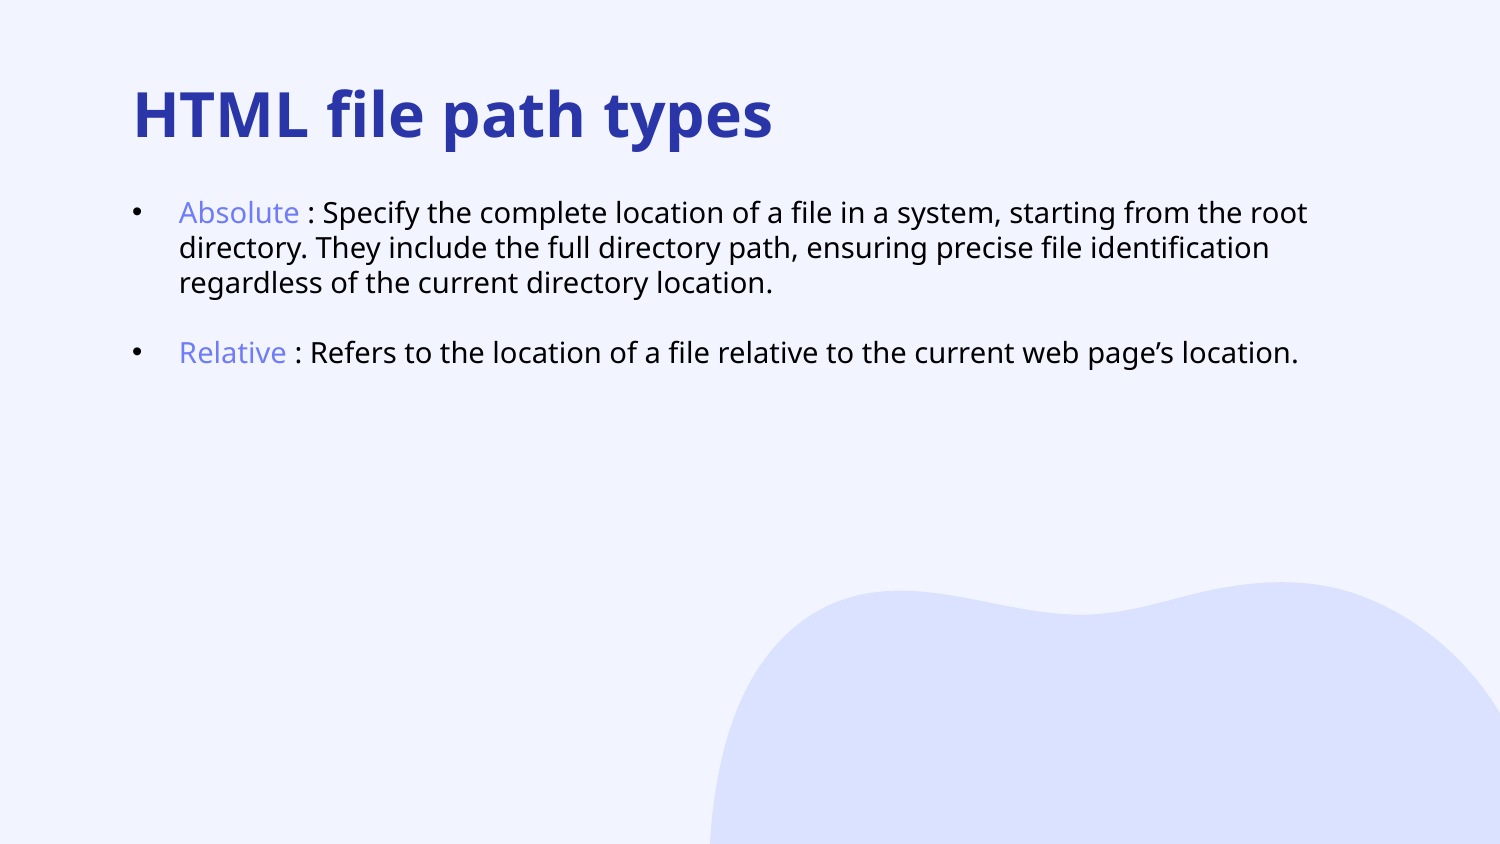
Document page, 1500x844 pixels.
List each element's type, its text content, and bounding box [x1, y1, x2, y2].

text_box Absolute : Specify the complete location of a file in a system, starting from the root directory. They include the full directory path, ensuring precise file identification regardless of the current directory location. Relative : Refers to the location of a file relative to the current web page’s location. [117, 194, 1340, 383]
title HTML file path types [117, 75, 1383, 170]
